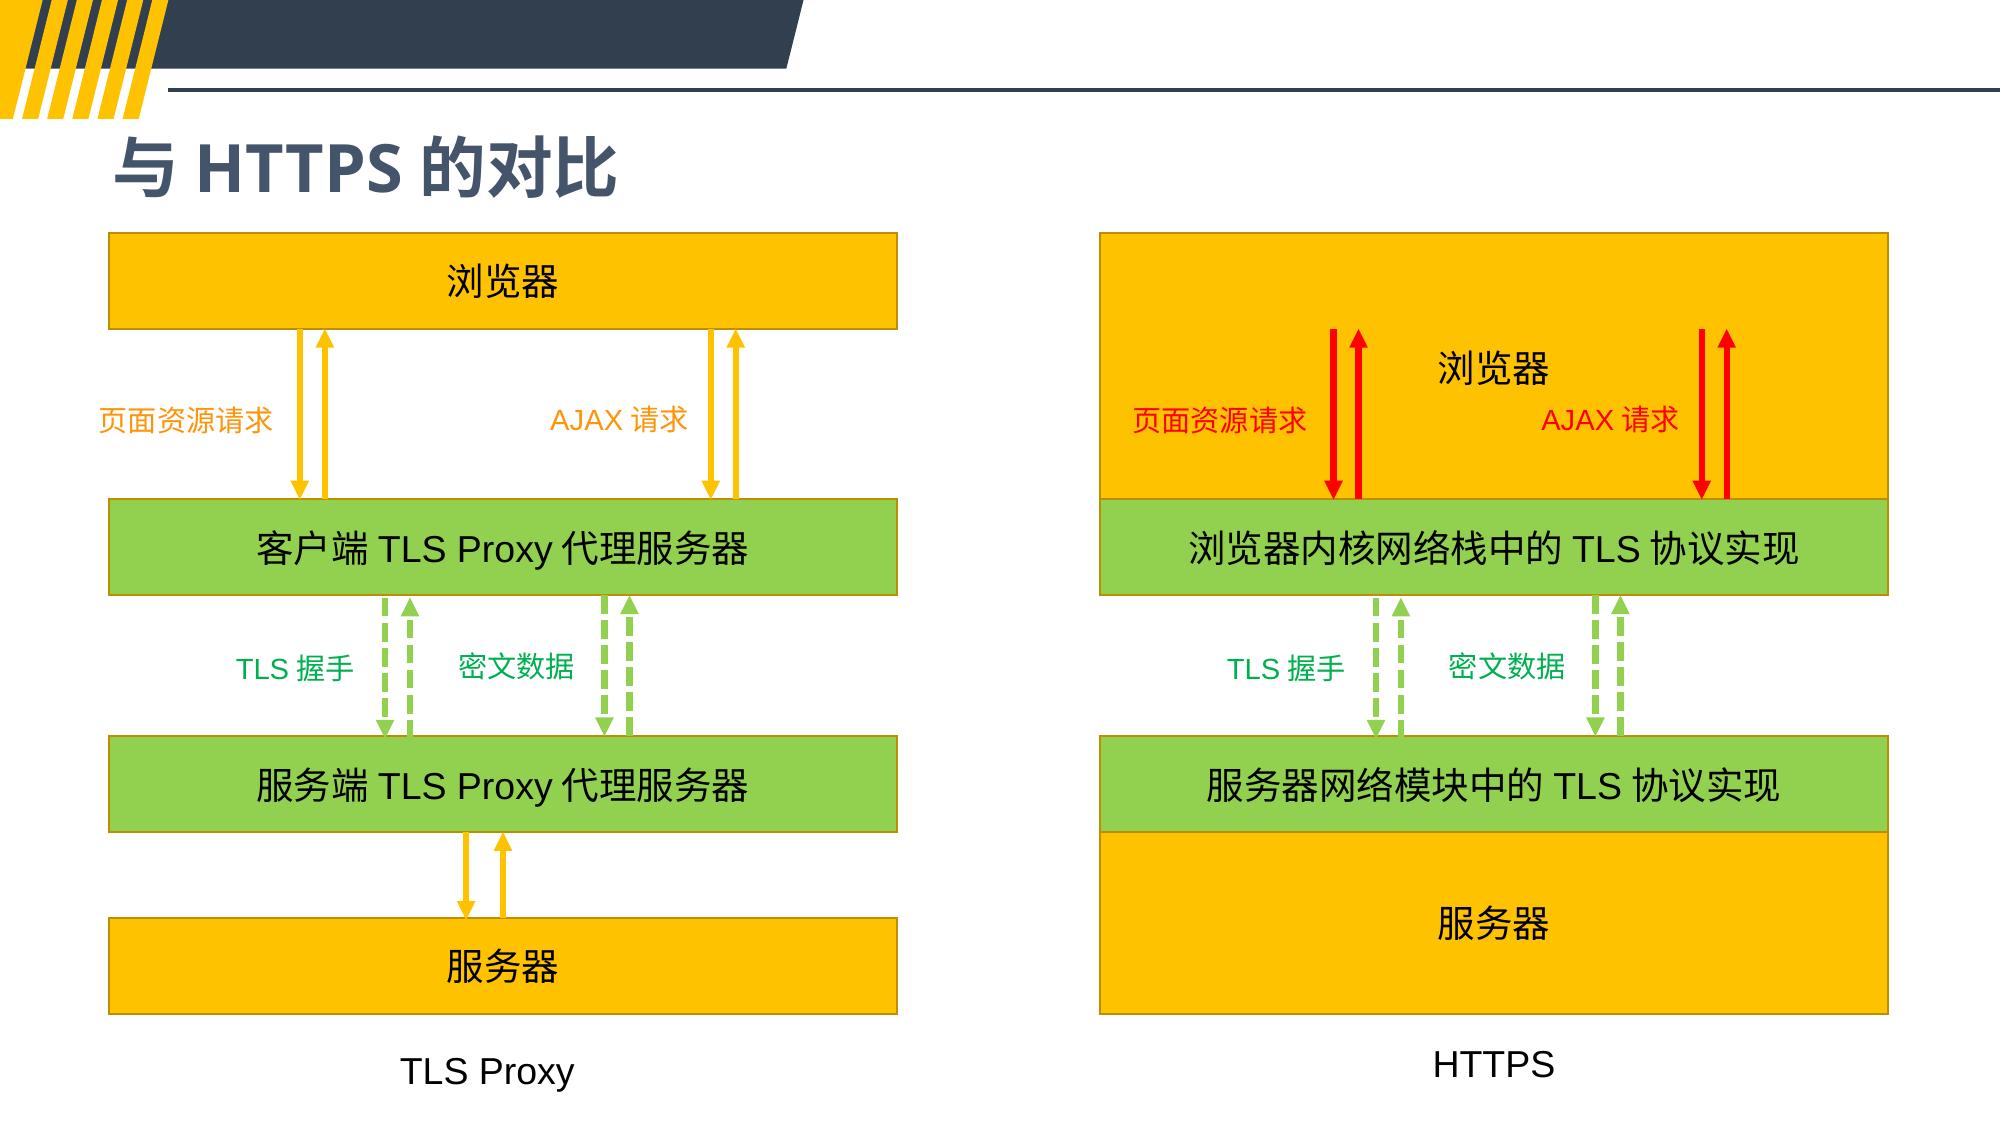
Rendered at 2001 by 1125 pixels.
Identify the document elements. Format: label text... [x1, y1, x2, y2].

text_box TLS Proxy [322, 1039, 653, 1100]
text_box AJAX请求 [535, 393, 706, 444]
text_box 与HTTPS的对比 [97, 118, 1213, 214]
text_box 浏览器 [1099, 232, 1889, 498]
text_box 浏览器内核网络栈中的TLS协议实现 [1099, 498, 1889, 596]
text_box TLS握手 [1212, 642, 1363, 693]
text_box 页面资源请求 [83, 394, 299, 445]
text_box 浏览器 [108, 232, 898, 330]
text_box [169, 0, 805, 70]
text_box 客户端TLS Proxy代理服务器 [108, 498, 898, 596]
text_box 密文数据 [443, 640, 595, 691]
text_box 服务器 [108, 917, 898, 1015]
text_box 服务器 [1099, 831, 1889, 1015]
text_box TLS握手 [221, 642, 372, 693]
text_box 密文数据 [1434, 640, 1586, 691]
text_box AJAX请求 [1526, 393, 1697, 444]
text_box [0, 0, 169, 119]
text_box 服务端TLS Proxy代理服务器 [108, 735, 898, 833]
text_box HTTPS [1329, 1032, 1659, 1093]
text_box 服务器网络模块中的TLS协议实现 [1099, 735, 1889, 831]
text_box 页面资源请求 [1117, 394, 1333, 445]
